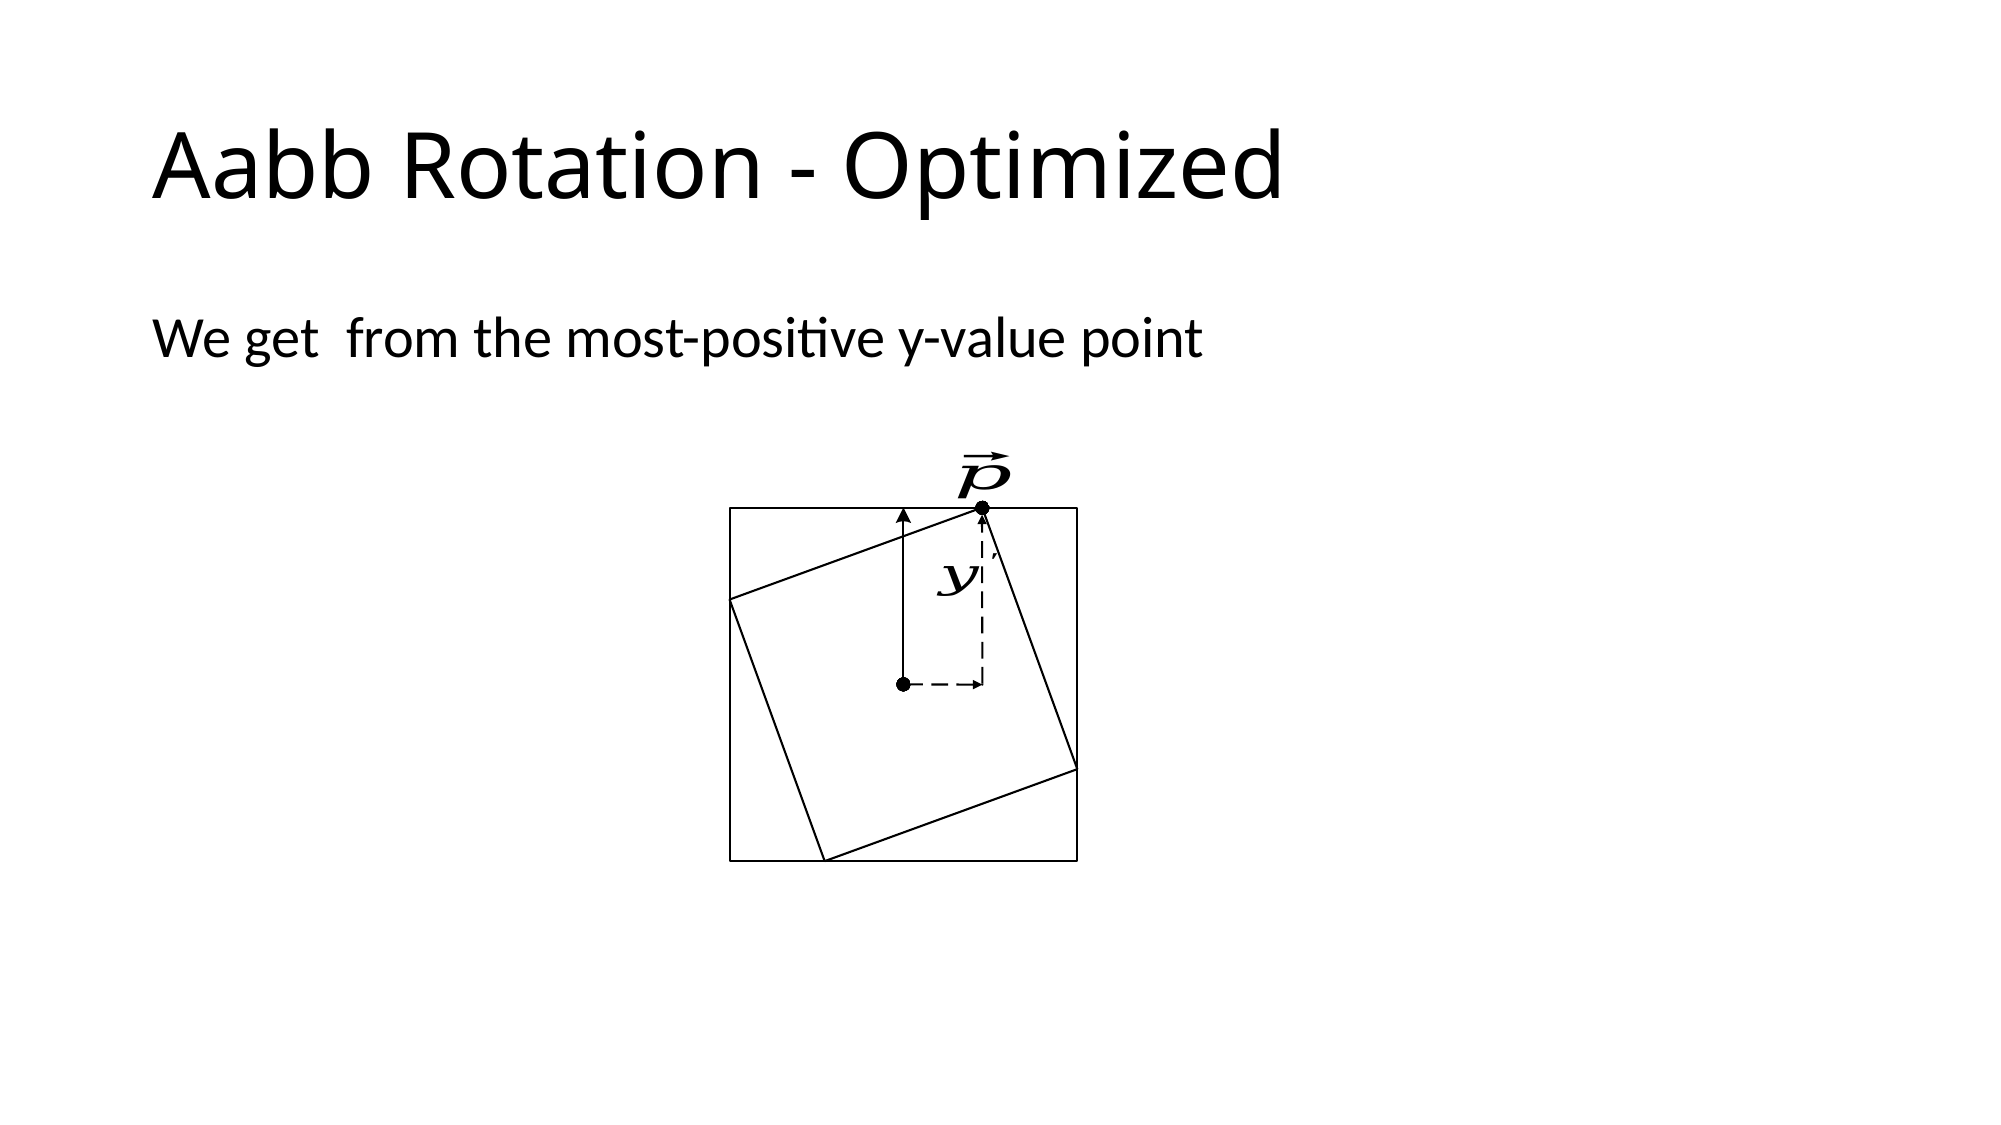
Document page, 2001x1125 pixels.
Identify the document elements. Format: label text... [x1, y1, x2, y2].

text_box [725, 450, 1080, 863]
title Aabb Rotation - Optimized [137, 59, 1863, 278]
